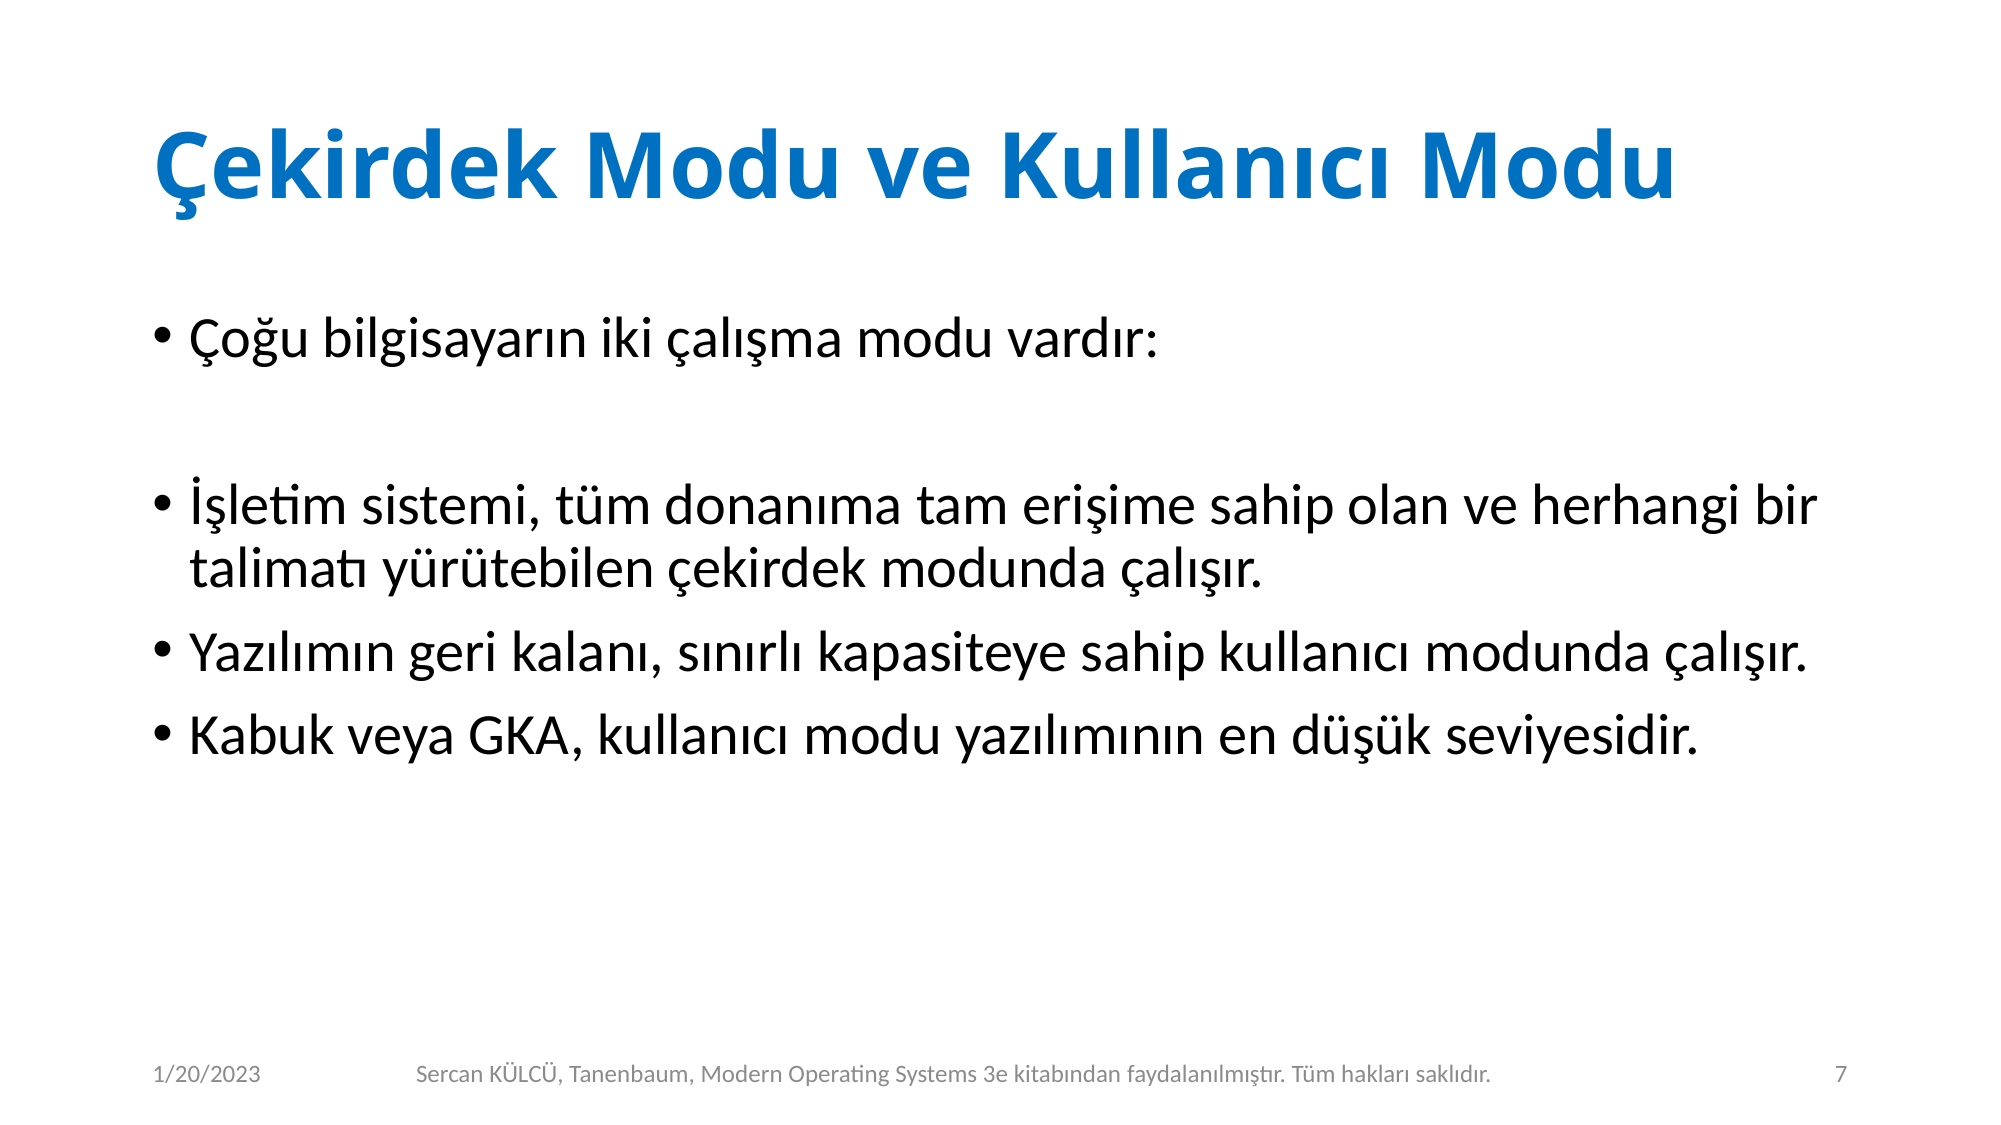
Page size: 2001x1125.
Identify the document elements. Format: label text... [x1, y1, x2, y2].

footer Sercan KÜLCÜ, Tanenbaum, Modern Operating Systems 3e kitabından faydalanılmıştır. Tüm hakları saklıdır. [386, 1042, 1412, 1103]
list Çoğu bilgisayarın iki çalışma modu vardır: İşletim sistemi, tüm donanıma tam erişime sahip olan ve herhangi bir talimatı yürütebilen çekirdek modunda çalışır. Yazılımın geri kalanı, sınırlı kapasiteye sahip kullanıcı modunda çalışır. Kabuk veya GKA, kullanıcı modu yazılımının en düşük seviyesidir. [137, 299, 1863, 1042]
slide_number 7 [1412, 1042, 1863, 1103]
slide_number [137, 1042, 386, 1103]
title Çekirdek Modu ve Kullanıcı Modu [137, 59, 1863, 278]
